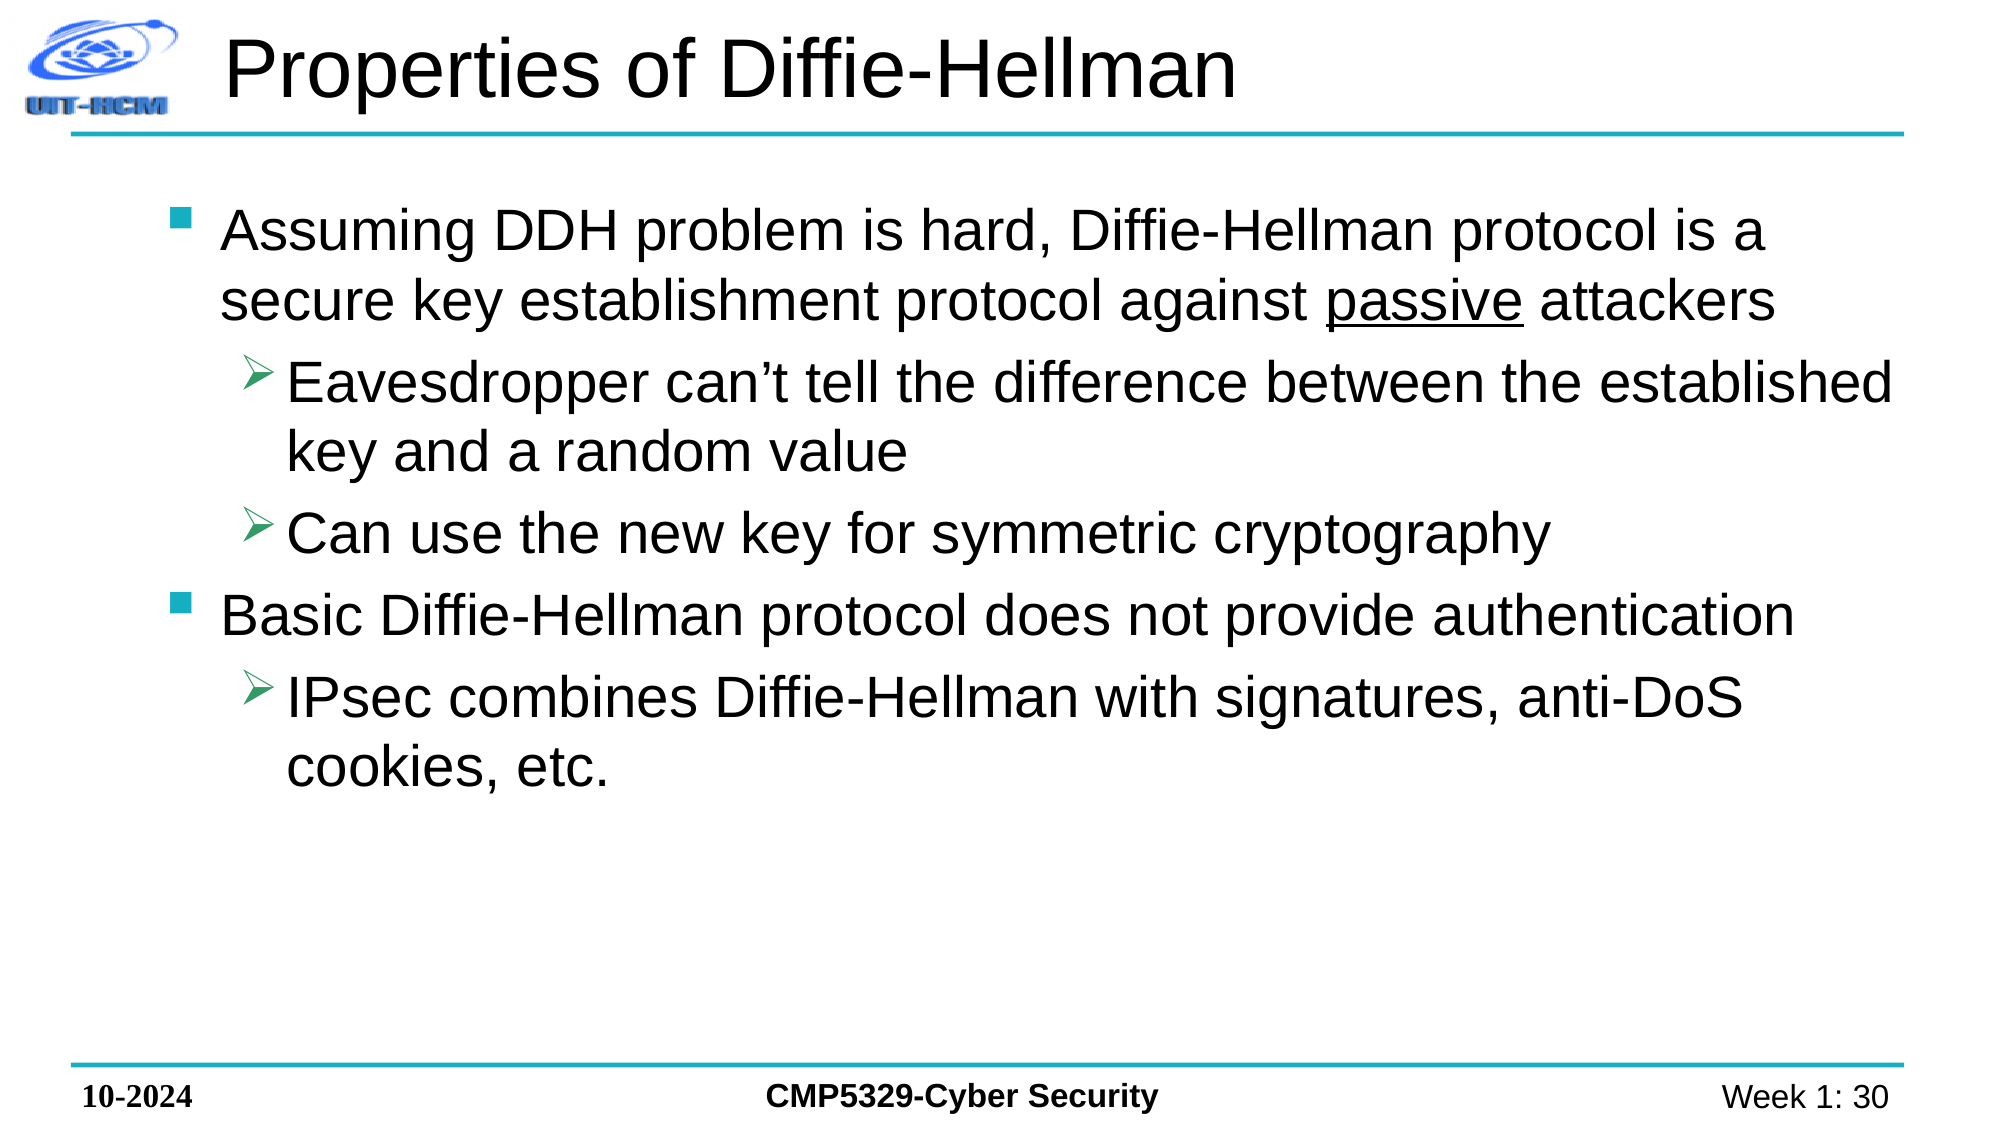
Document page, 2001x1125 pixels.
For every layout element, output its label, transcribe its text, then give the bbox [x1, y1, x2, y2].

title Properties of Diffie-Hellman [208, 0, 1414, 130]
picture [7, 8, 197, 125]
list Assuming DDH problem is hard, Diffie-Hellman protocol is a secure key establishment protocol against passive attackers Eavesdropper can’t tell the difference between the established key and a random value Can use the new key for symmetric cryptography Basic Diffie-Hellman protocol does not provide authentication IPsec combines Diffie-Hellman with signatures, anti-DoS cookies, etc. [149, 184, 1969, 1022]
